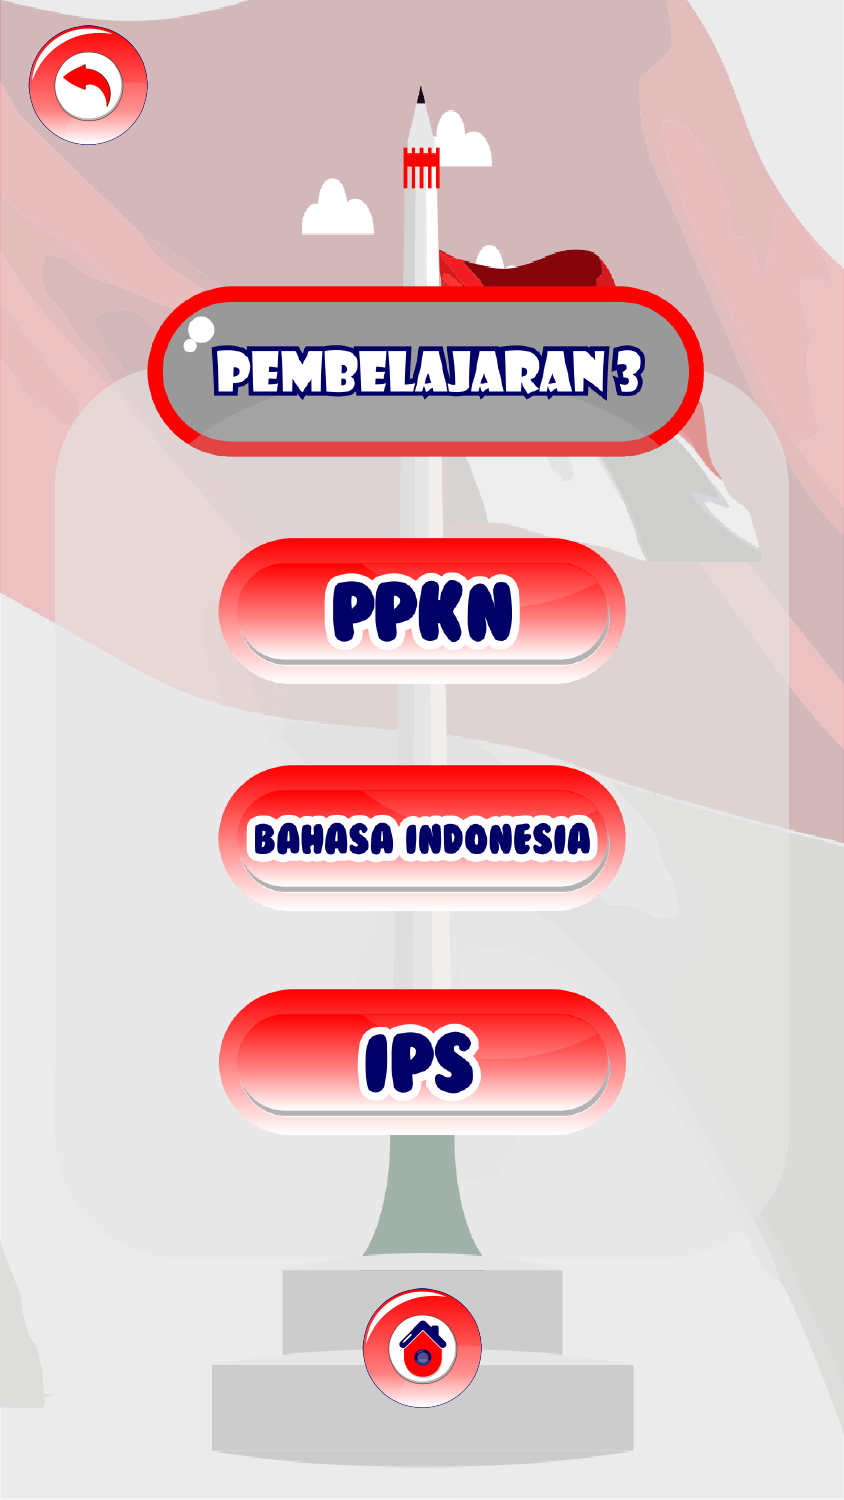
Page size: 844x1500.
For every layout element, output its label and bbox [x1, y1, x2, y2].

picture [0, 0, 844, 1500]
text_box [53, 367, 790, 1259]
